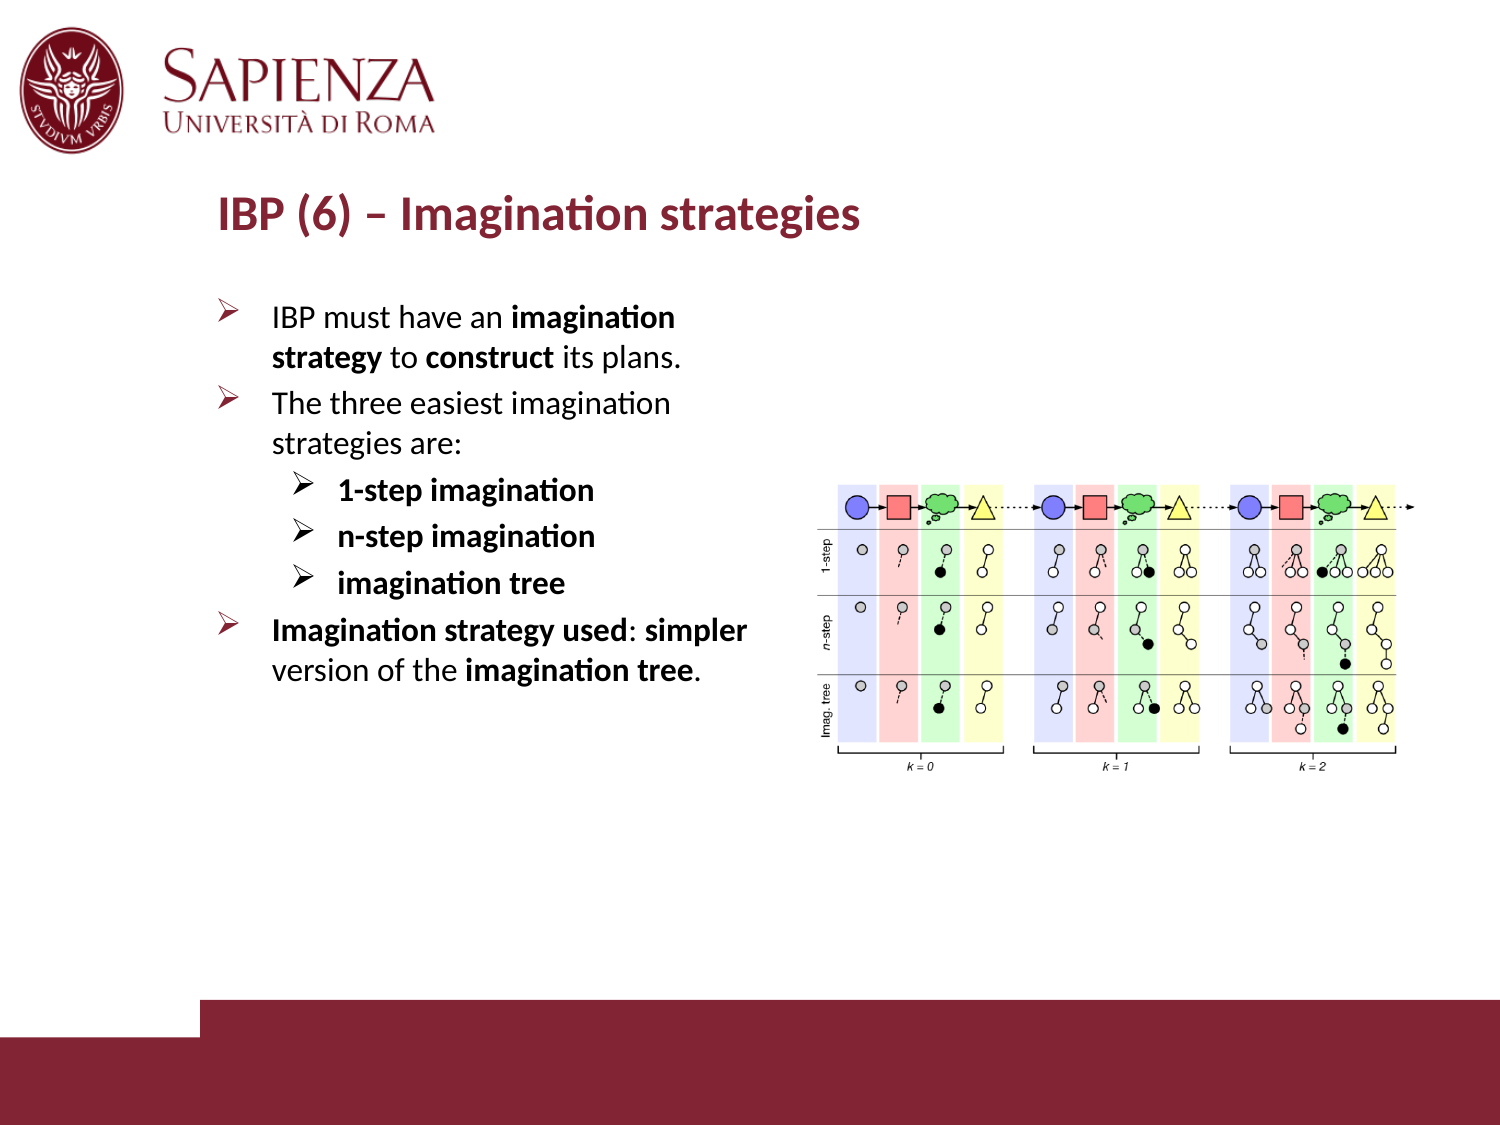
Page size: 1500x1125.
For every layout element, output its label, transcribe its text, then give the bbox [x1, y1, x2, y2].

title IBP (6) – Imagination strategies [202, 172, 1419, 256]
list IBP must have an imagination strategy to construct its plans. The three easiest imagination strategies are: 1-step imagination n-step imagination imagination tree Imagination strategy used: simpler version of the imagination tree. [200, 287, 791, 963]
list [815, 477, 1424, 773]
